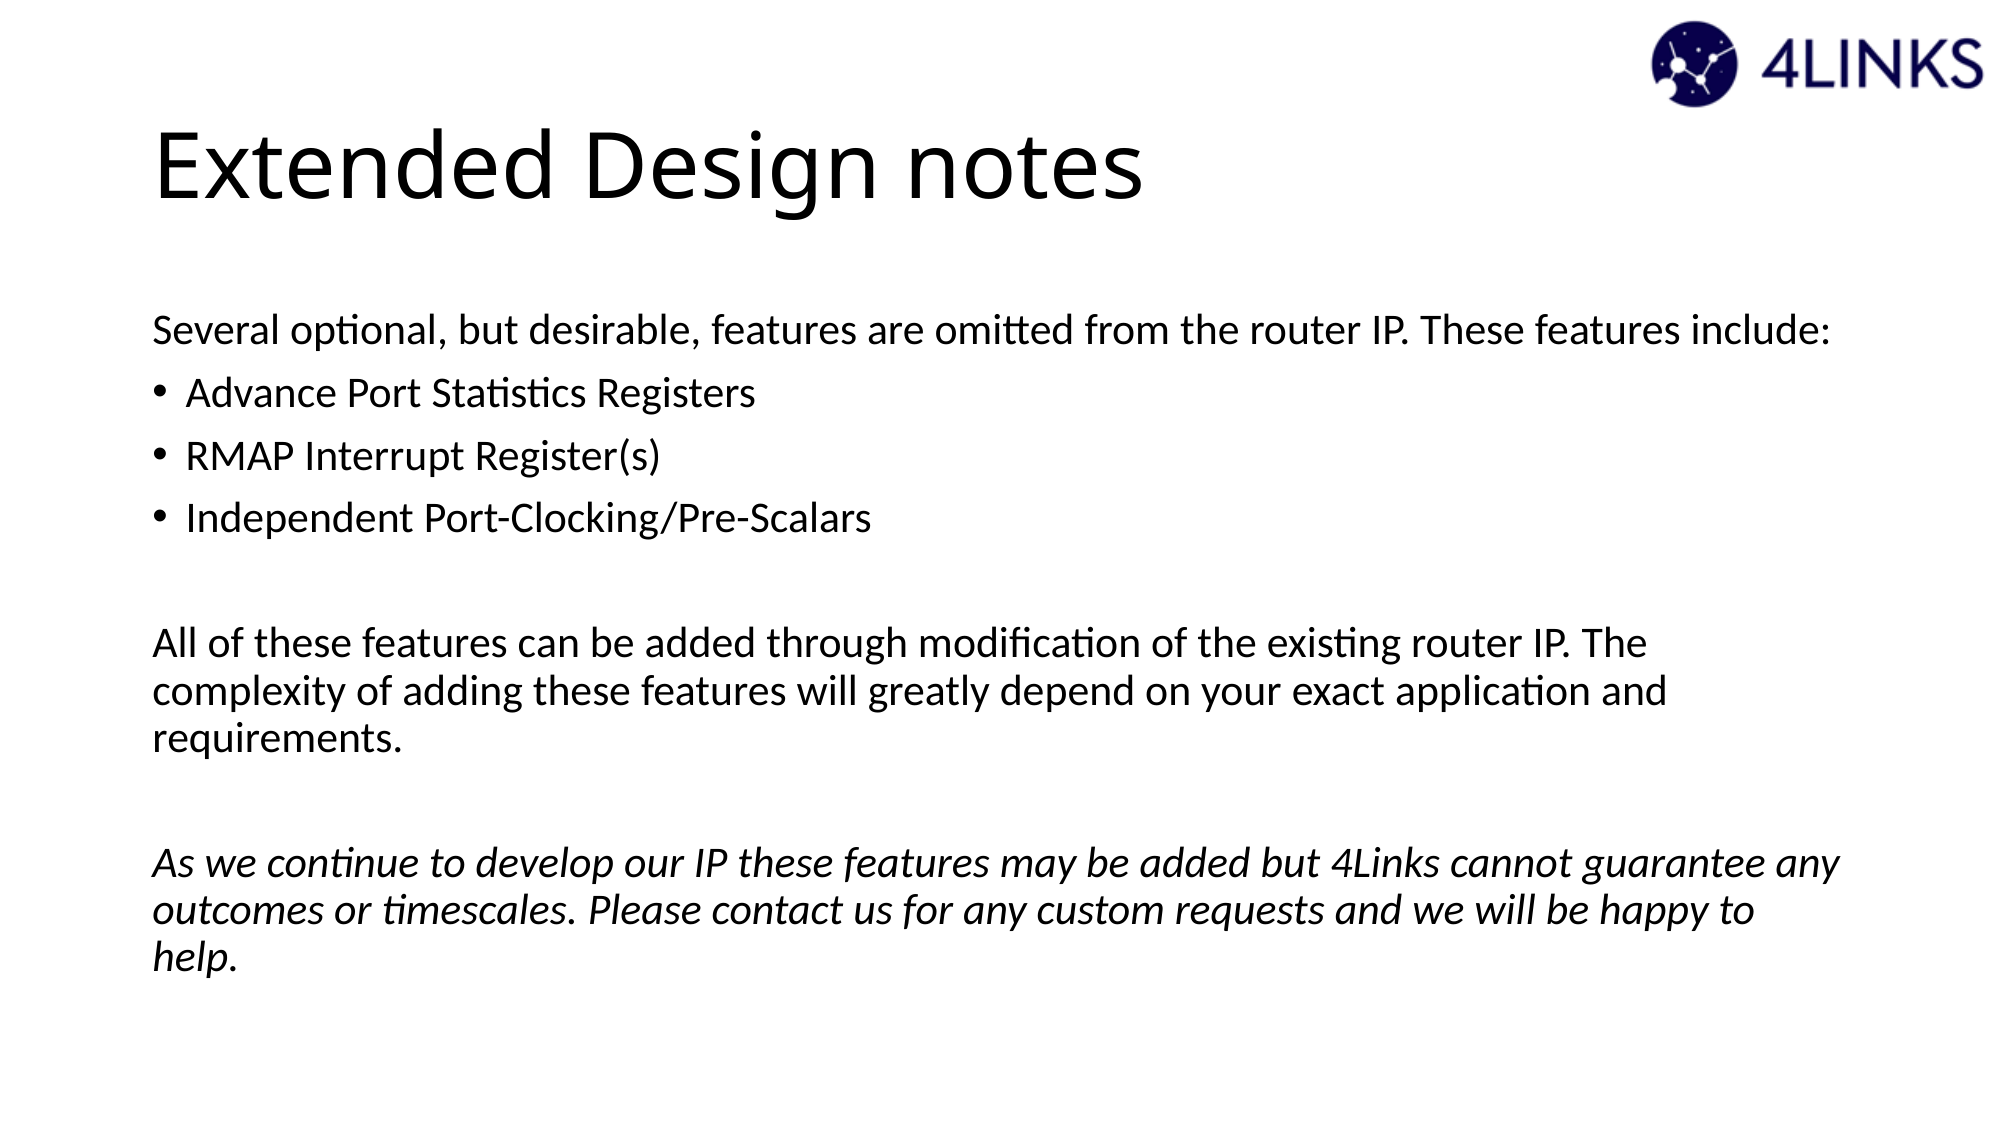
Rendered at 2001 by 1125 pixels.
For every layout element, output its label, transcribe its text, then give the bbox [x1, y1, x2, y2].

title Extended Design notes [137, 59, 1863, 278]
picture [1626, 1, 2000, 131]
list Several optional, but desirable, features are omitted from the router IP. These features include: Advance Port Statistics Registers RMAP Interrupt Register(s) Independent Port-Clocking/Pre-Scalars All of these features can be added through modification of the existing router IP. The complexity of adding these features will greatly depend on your exact application and requirements. As we continue to develop our IP these features may be added but 4Links cannot guarantee any outcomes or timescales. Please contact us for any custom requests and we will be happy to help. [137, 299, 1863, 1014]
